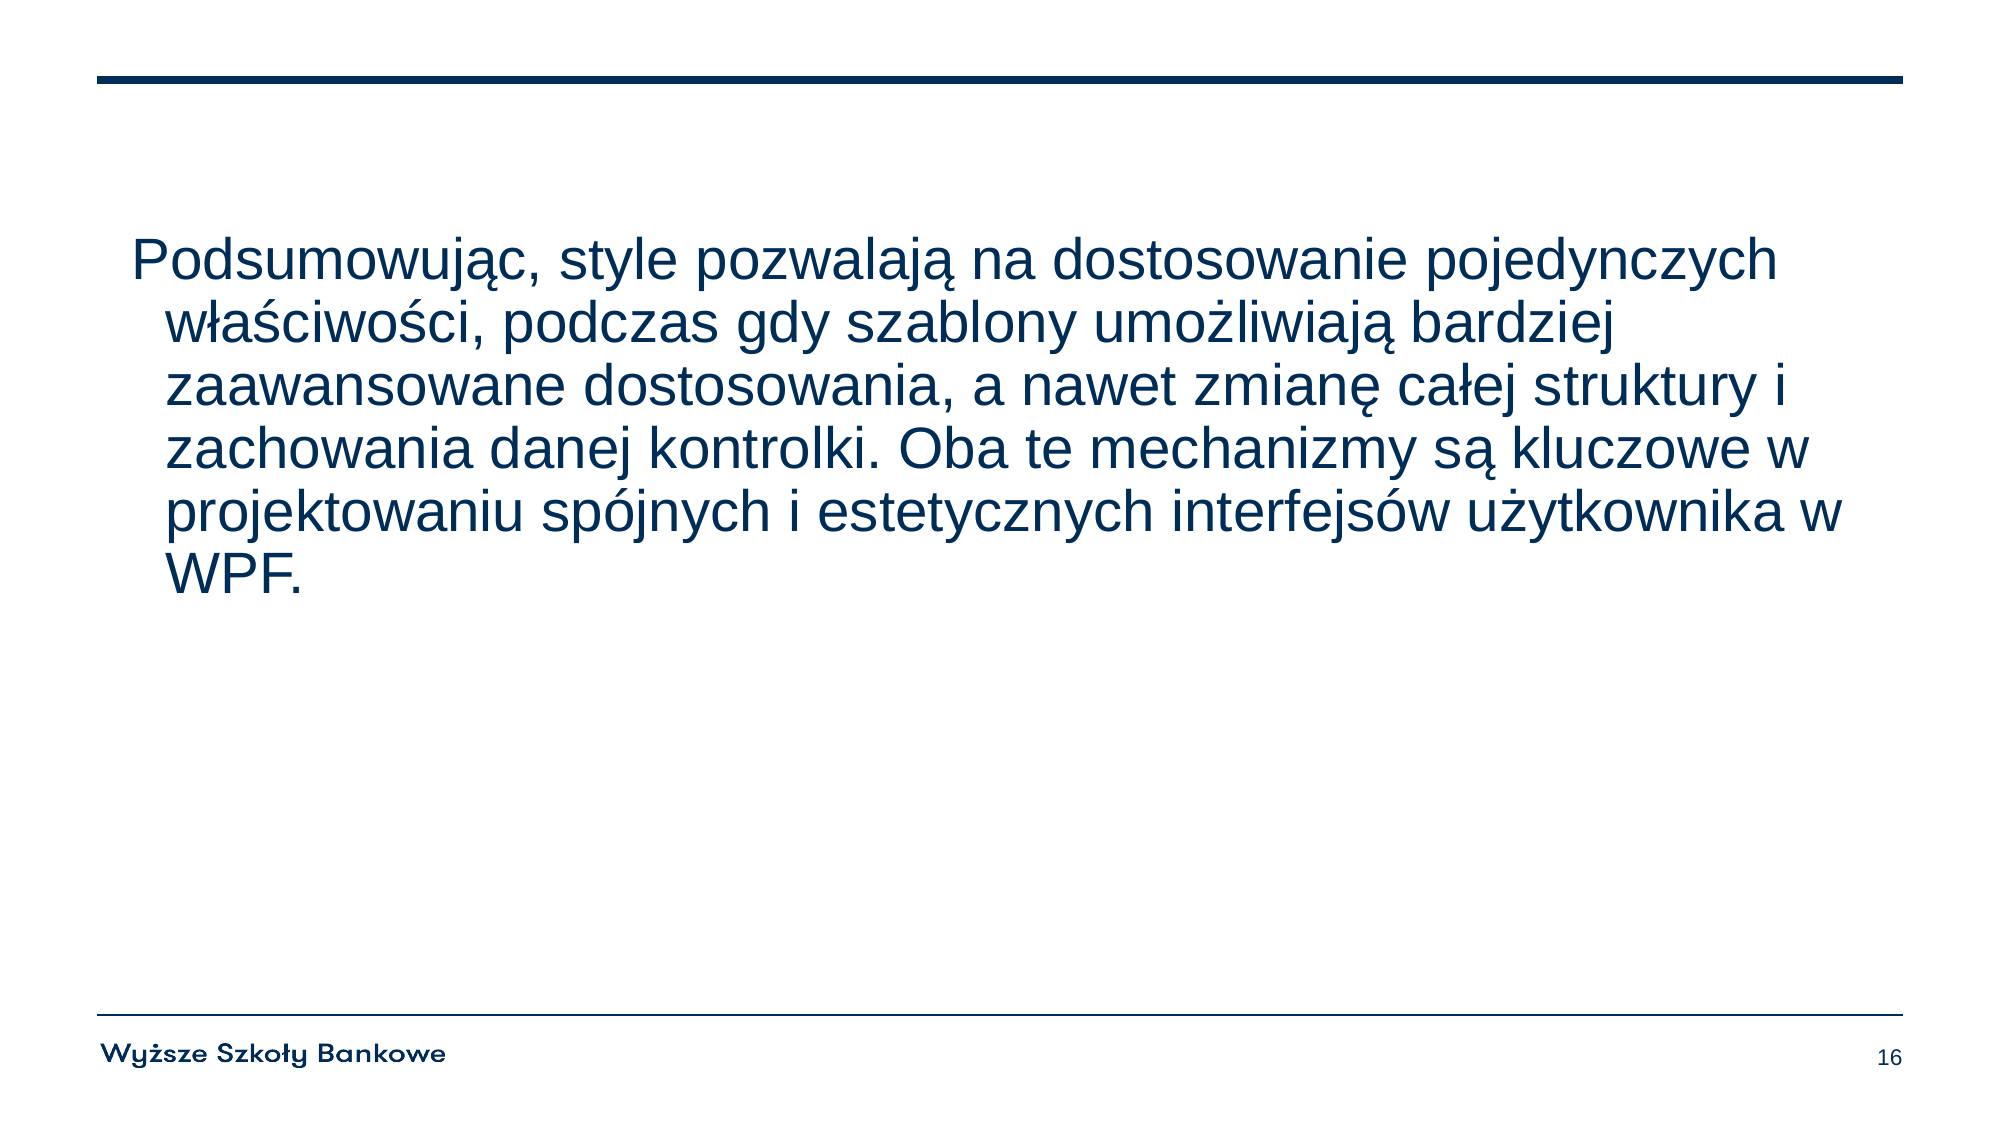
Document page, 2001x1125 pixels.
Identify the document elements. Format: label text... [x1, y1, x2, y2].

slide_number 16 [1771, 1042, 1903, 1071]
picture [100, 1043, 445, 1068]
list Podsumowując, style pozwalają na dostosowanie pojedynczych właściwości, podczas gdy szablony umożliwiają bardziej zaawansowane dostosowania, a nawet zmianę całej struktury i zachowania danej kontrolki. Oba te mechanizmy są kluczowe w projektowaniu spójnych i estetycznych interfejsów użytkownika w WPF. [97, 228, 1903, 940]
